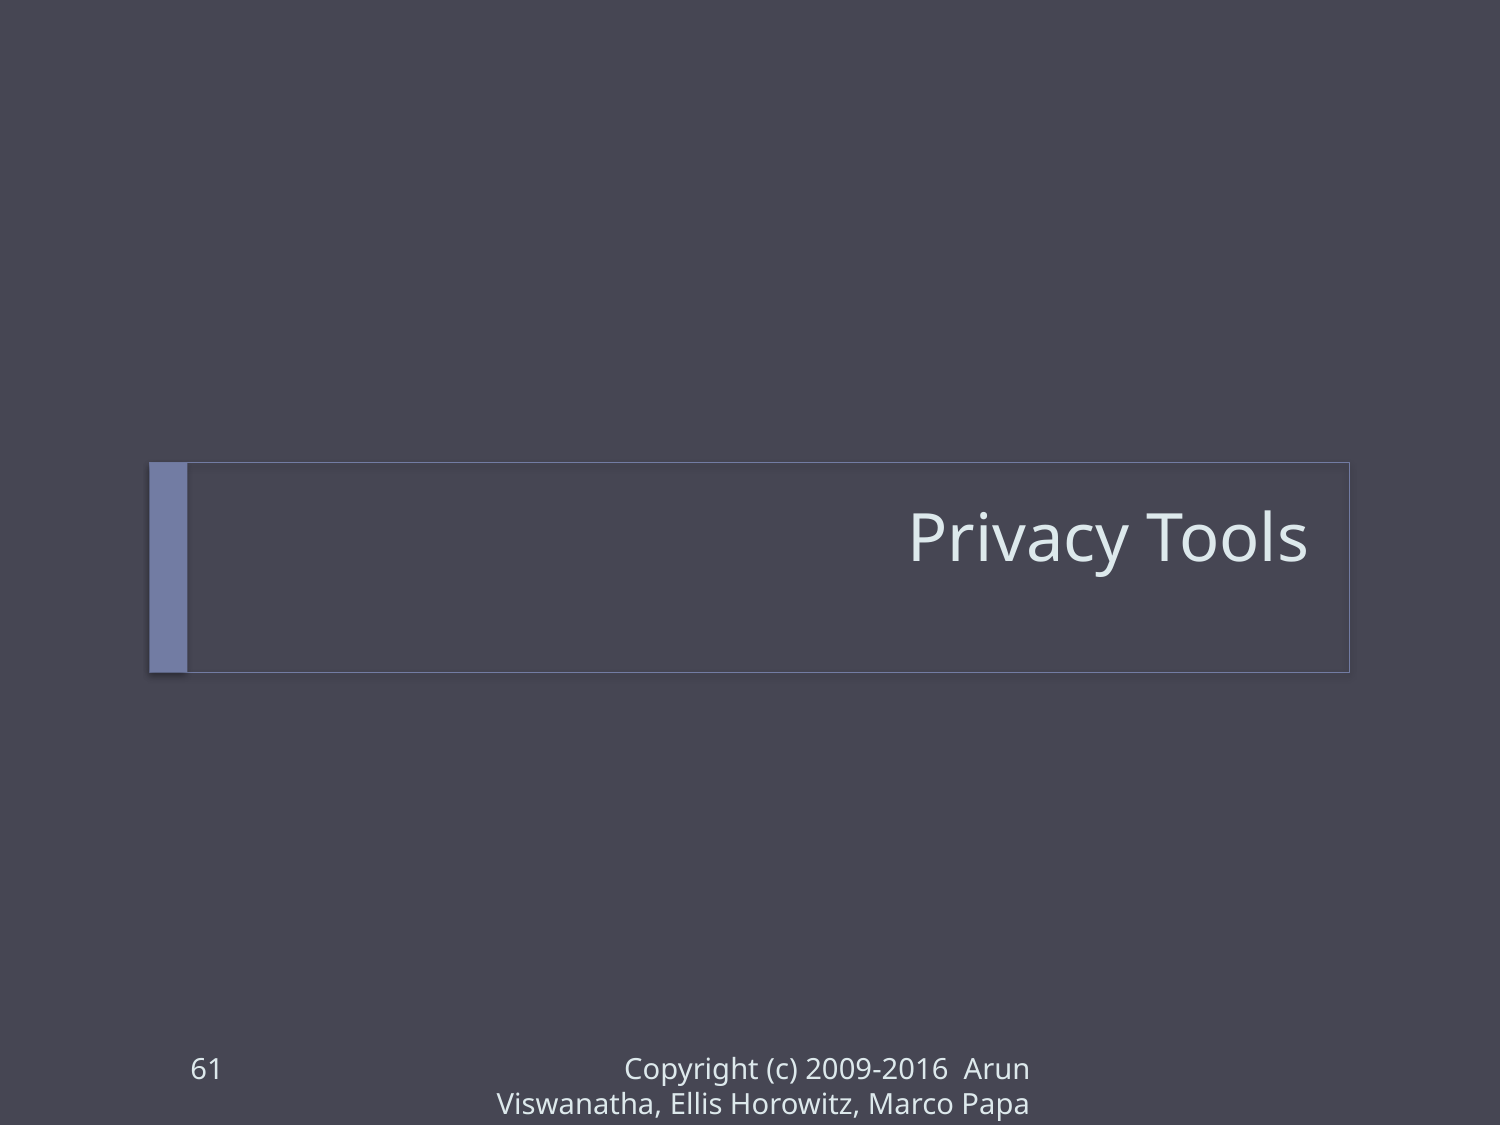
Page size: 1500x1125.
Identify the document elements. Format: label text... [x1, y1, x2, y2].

footer Copyright (c) 2009-2016 Arun Viswanatha, Ellis Horowitz, Marco Papa [475, 1042, 1046, 1103]
title Privacy Tools [200, 487, 1325, 663]
slide_number 61 [175, 1042, 425, 1103]
